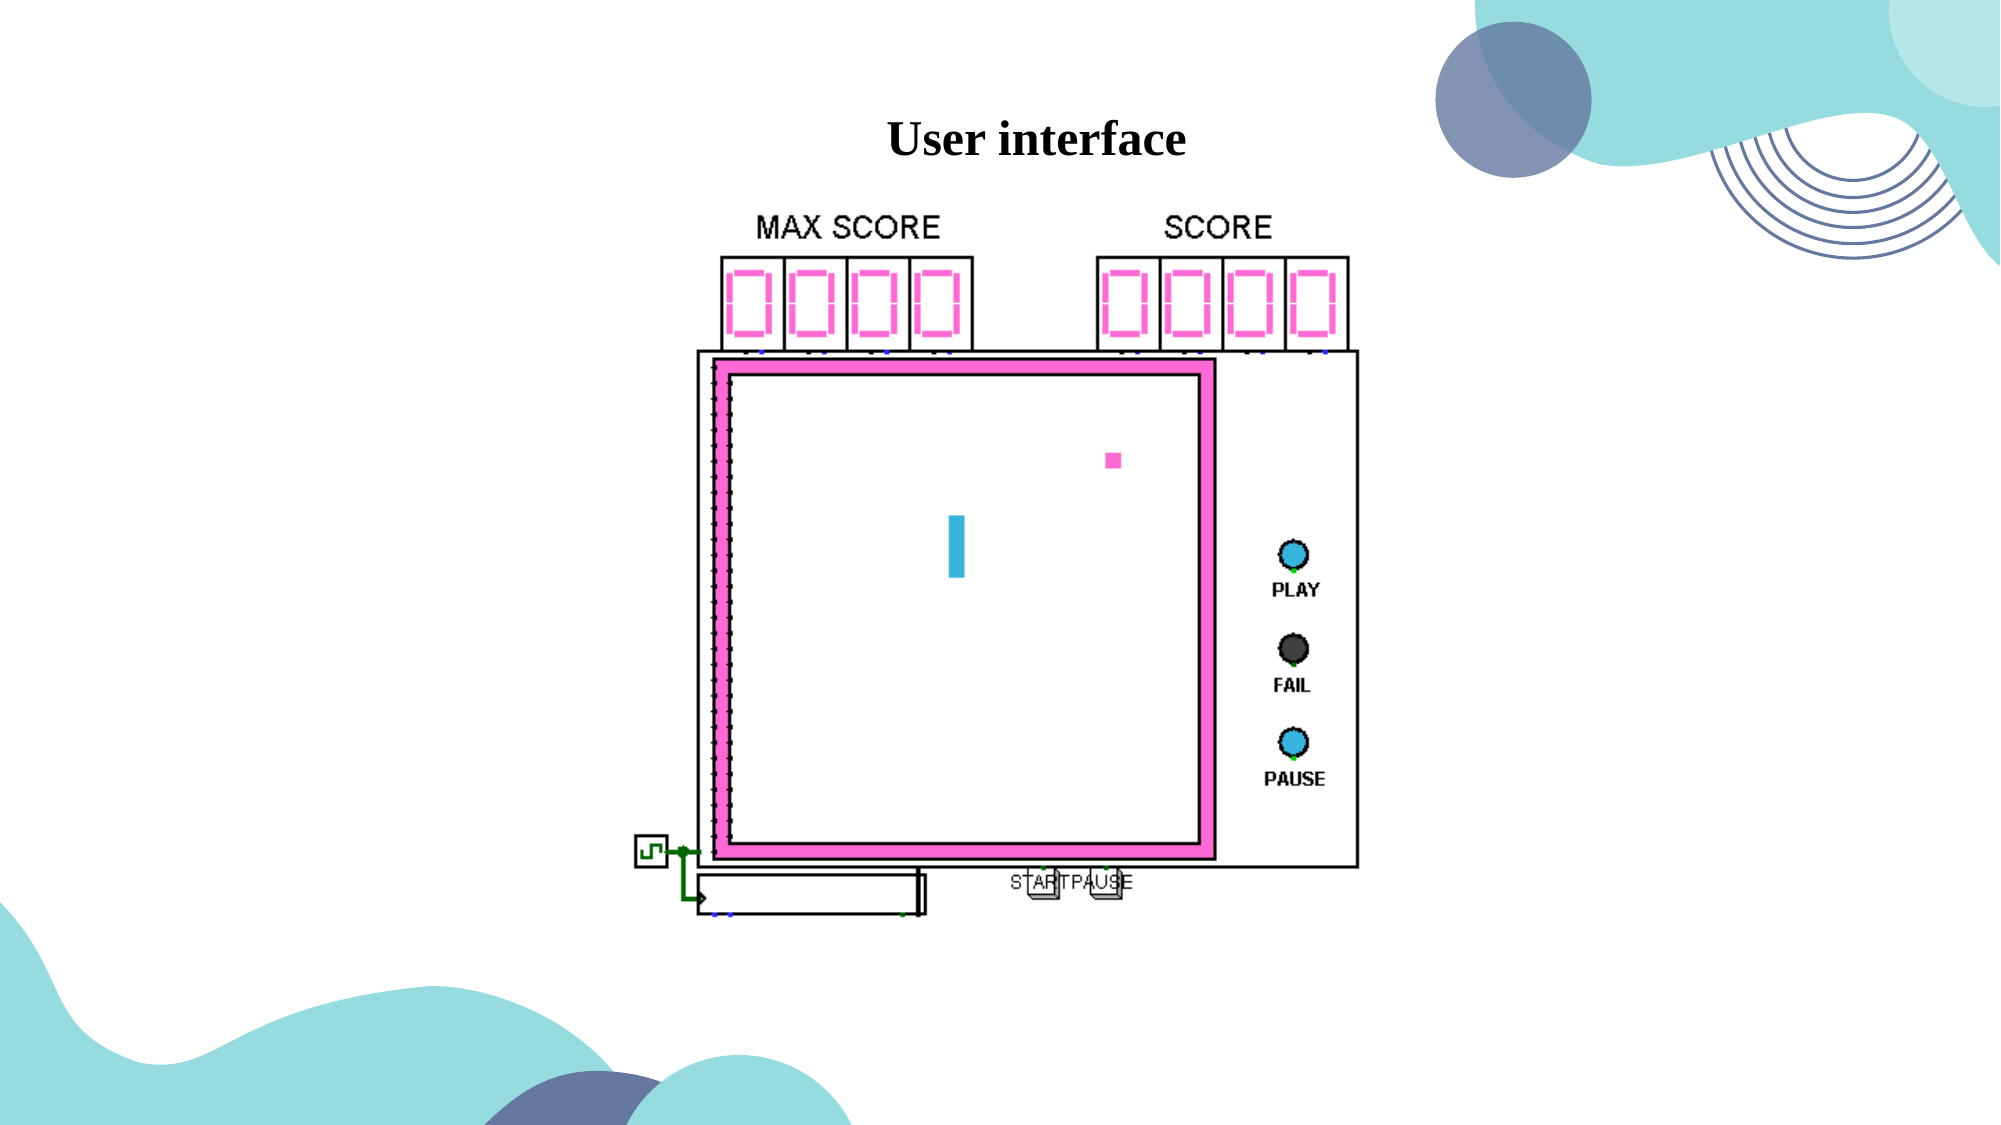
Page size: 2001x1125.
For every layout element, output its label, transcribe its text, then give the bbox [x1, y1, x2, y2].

picture [625, 202, 1375, 923]
text_box User interface [255, 80, 1430, 180]
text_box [1435, 0, 2000, 267]
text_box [0, 901, 865, 1125]
